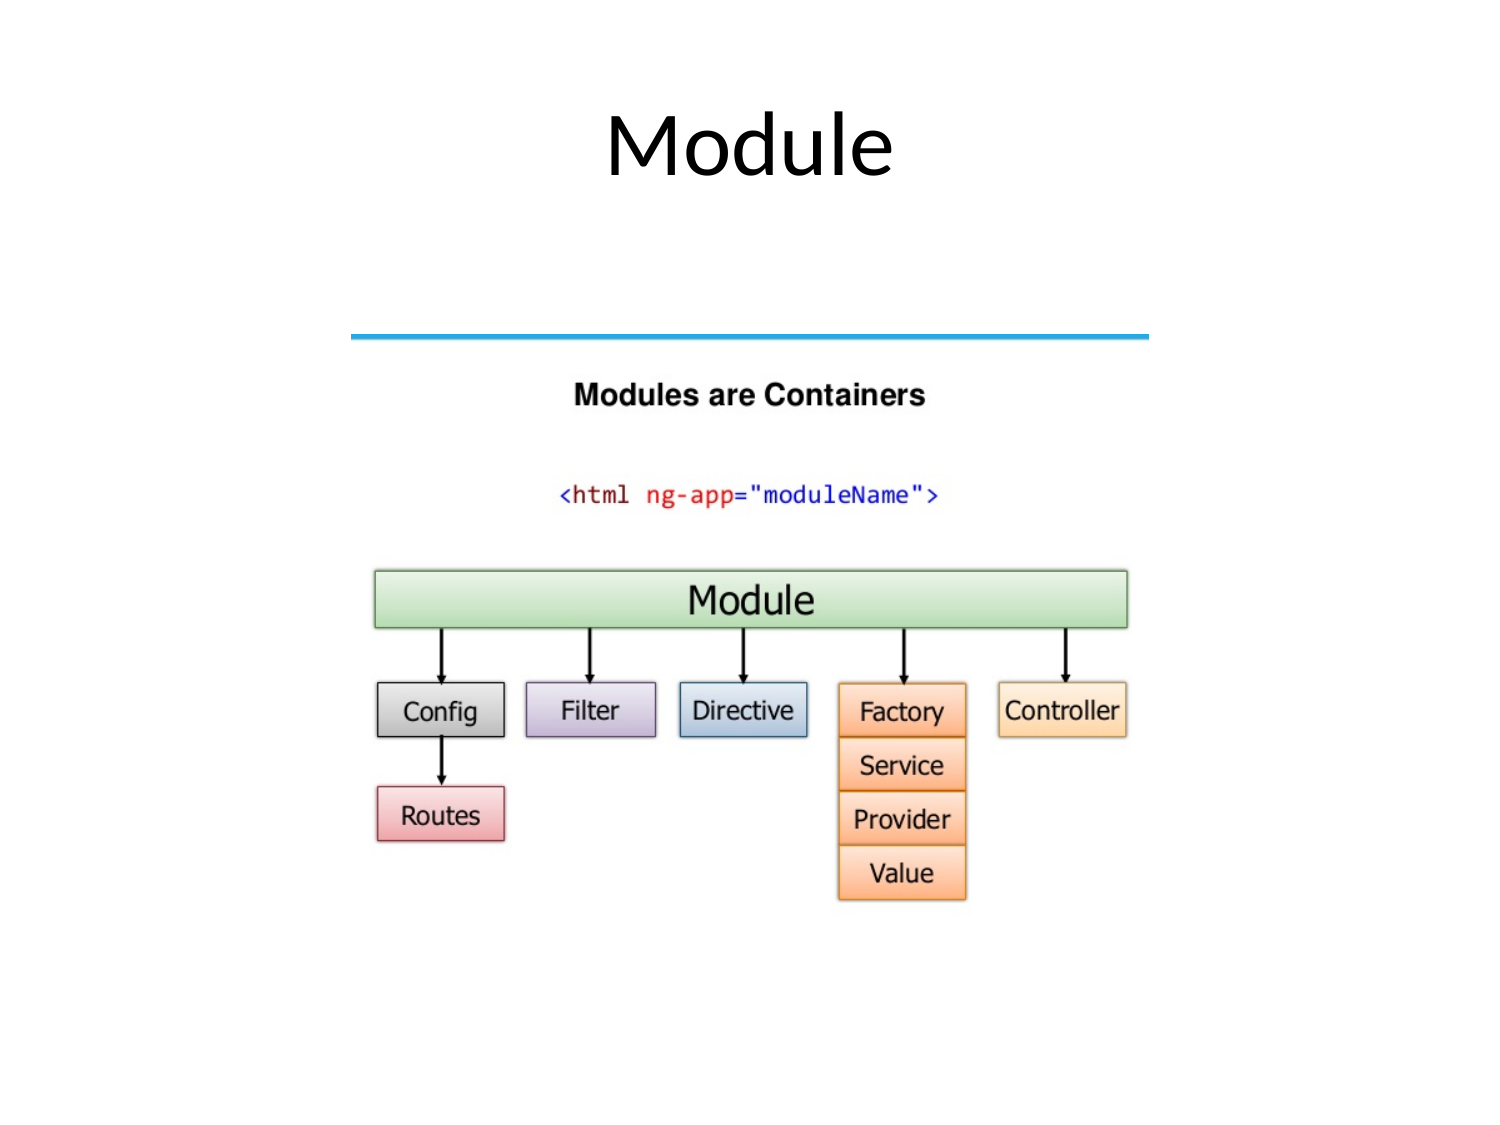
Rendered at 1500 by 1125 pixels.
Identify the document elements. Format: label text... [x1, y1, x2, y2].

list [350, 334, 1149, 934]
title Module [75, 45, 1425, 233]
